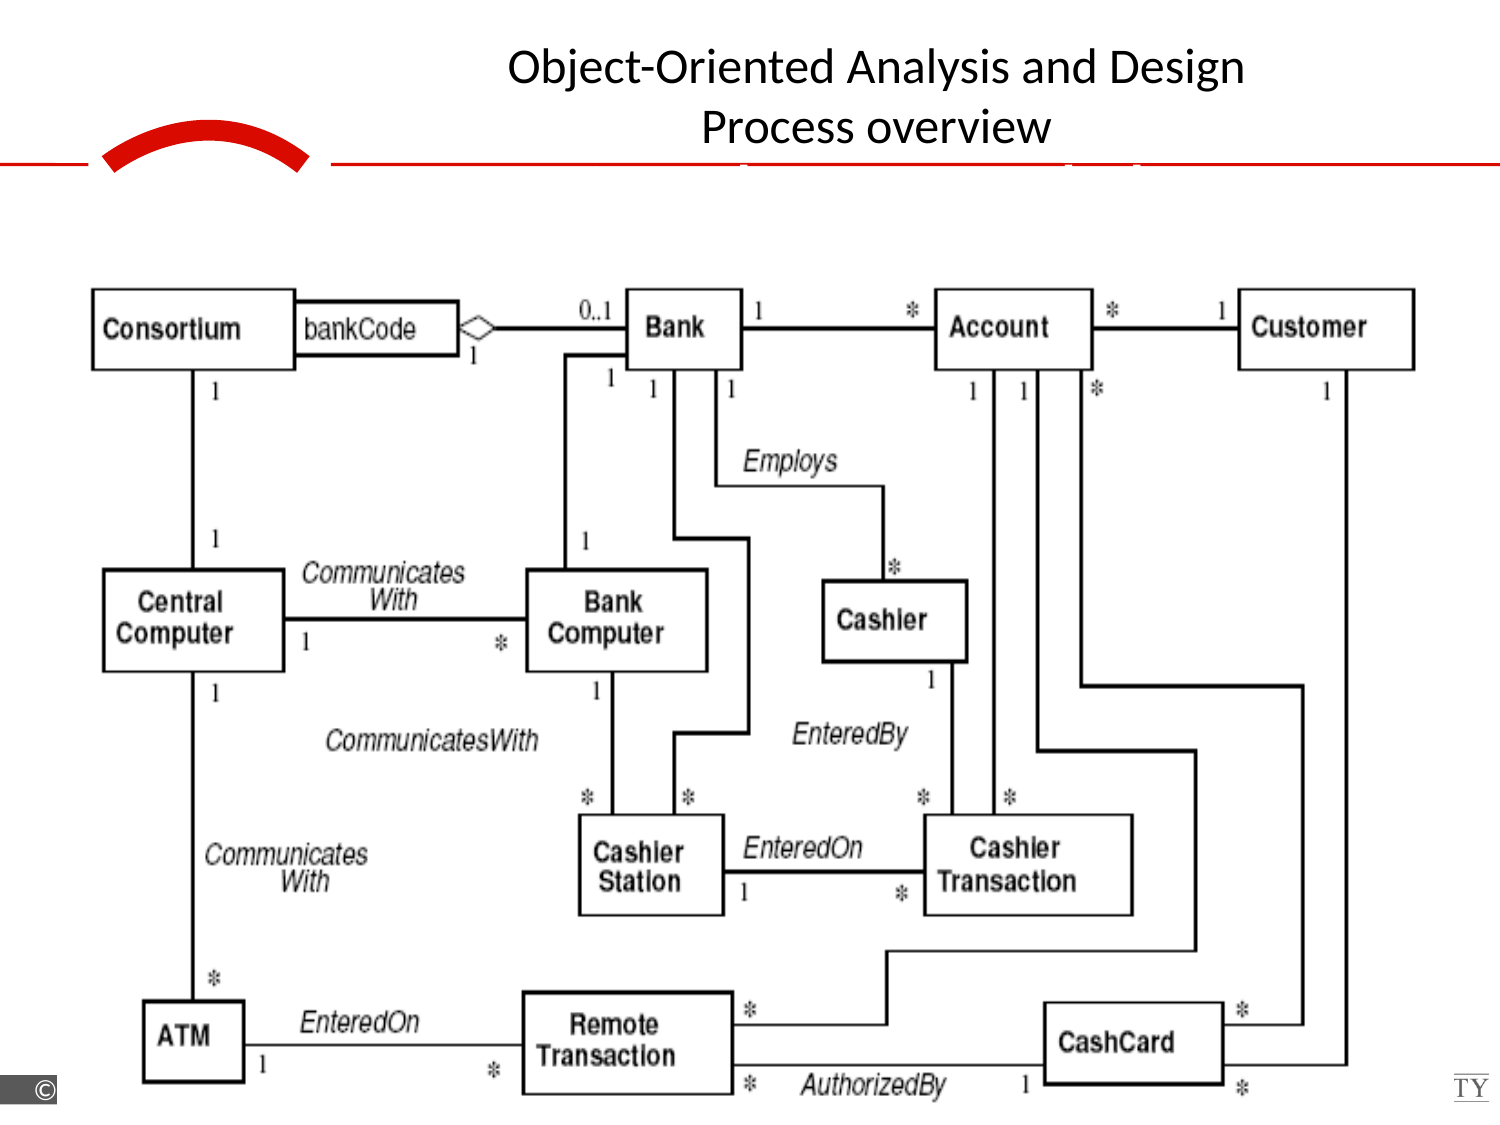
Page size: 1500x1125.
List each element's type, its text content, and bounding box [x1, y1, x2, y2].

text_box Domain Class Model [74, 137, 1425, 220]
slide_number 87 [1459, 1062, 1467, 1108]
picture [1455, 963, 1500, 1125]
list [57, 262, 1455, 1125]
